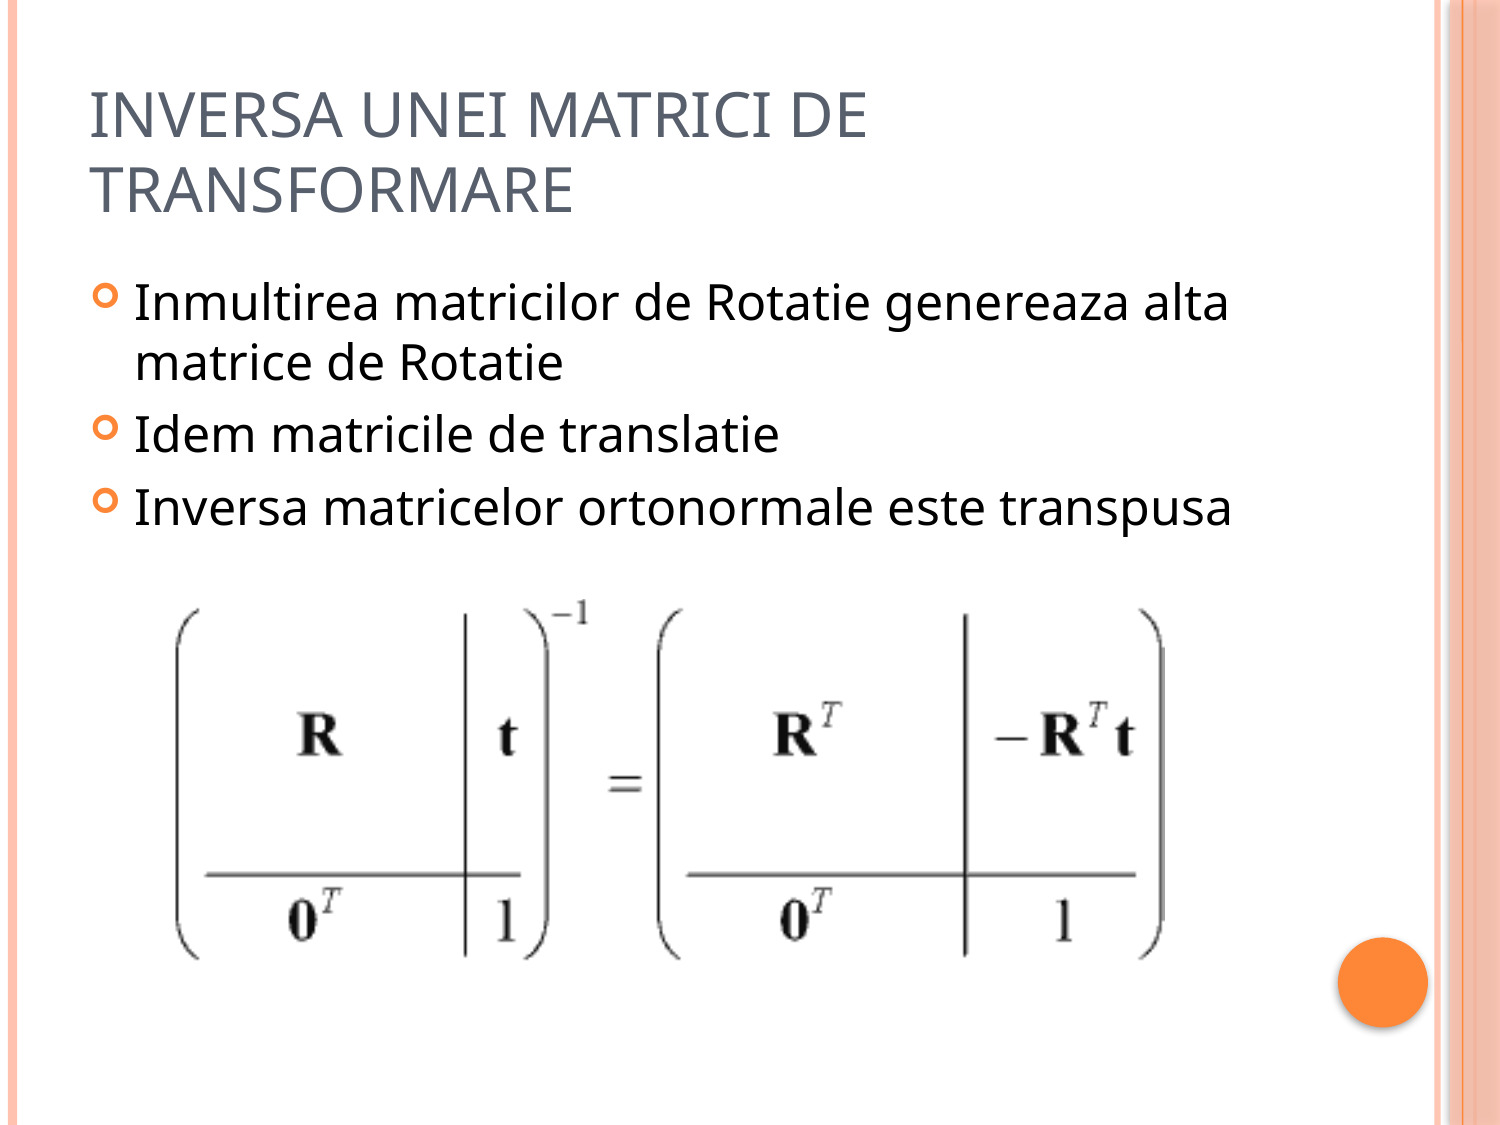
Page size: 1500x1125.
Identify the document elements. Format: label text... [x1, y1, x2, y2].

title Inversa unei matrici de transformare [75, 45, 1300, 233]
picture [174, 599, 1166, 963]
list Inmultirea matricilor de Rotatie genereaza alta matrice de Rotatie Idem matricile de translatie Inversa matricelor ortonormale este transpusa [75, 262, 1300, 1062]
